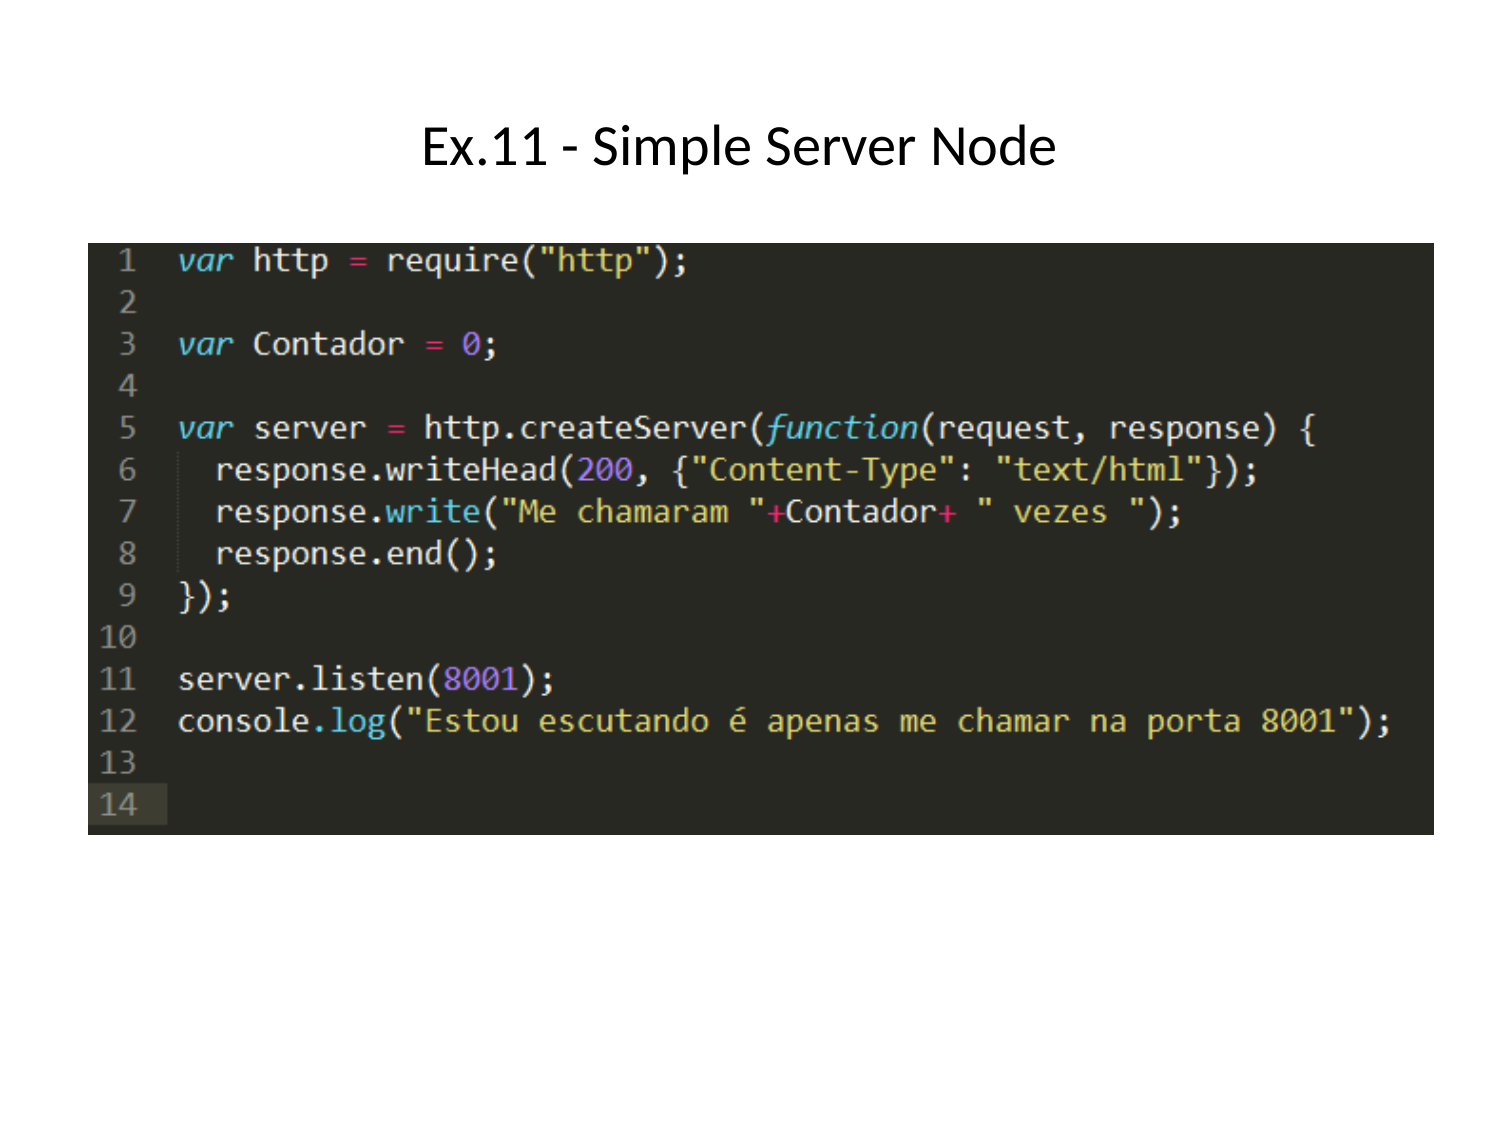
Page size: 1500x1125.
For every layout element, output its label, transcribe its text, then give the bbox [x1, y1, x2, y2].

title Ex.11 - Simple Server Node [64, 90, 1415, 194]
picture [88, 243, 1434, 835]
